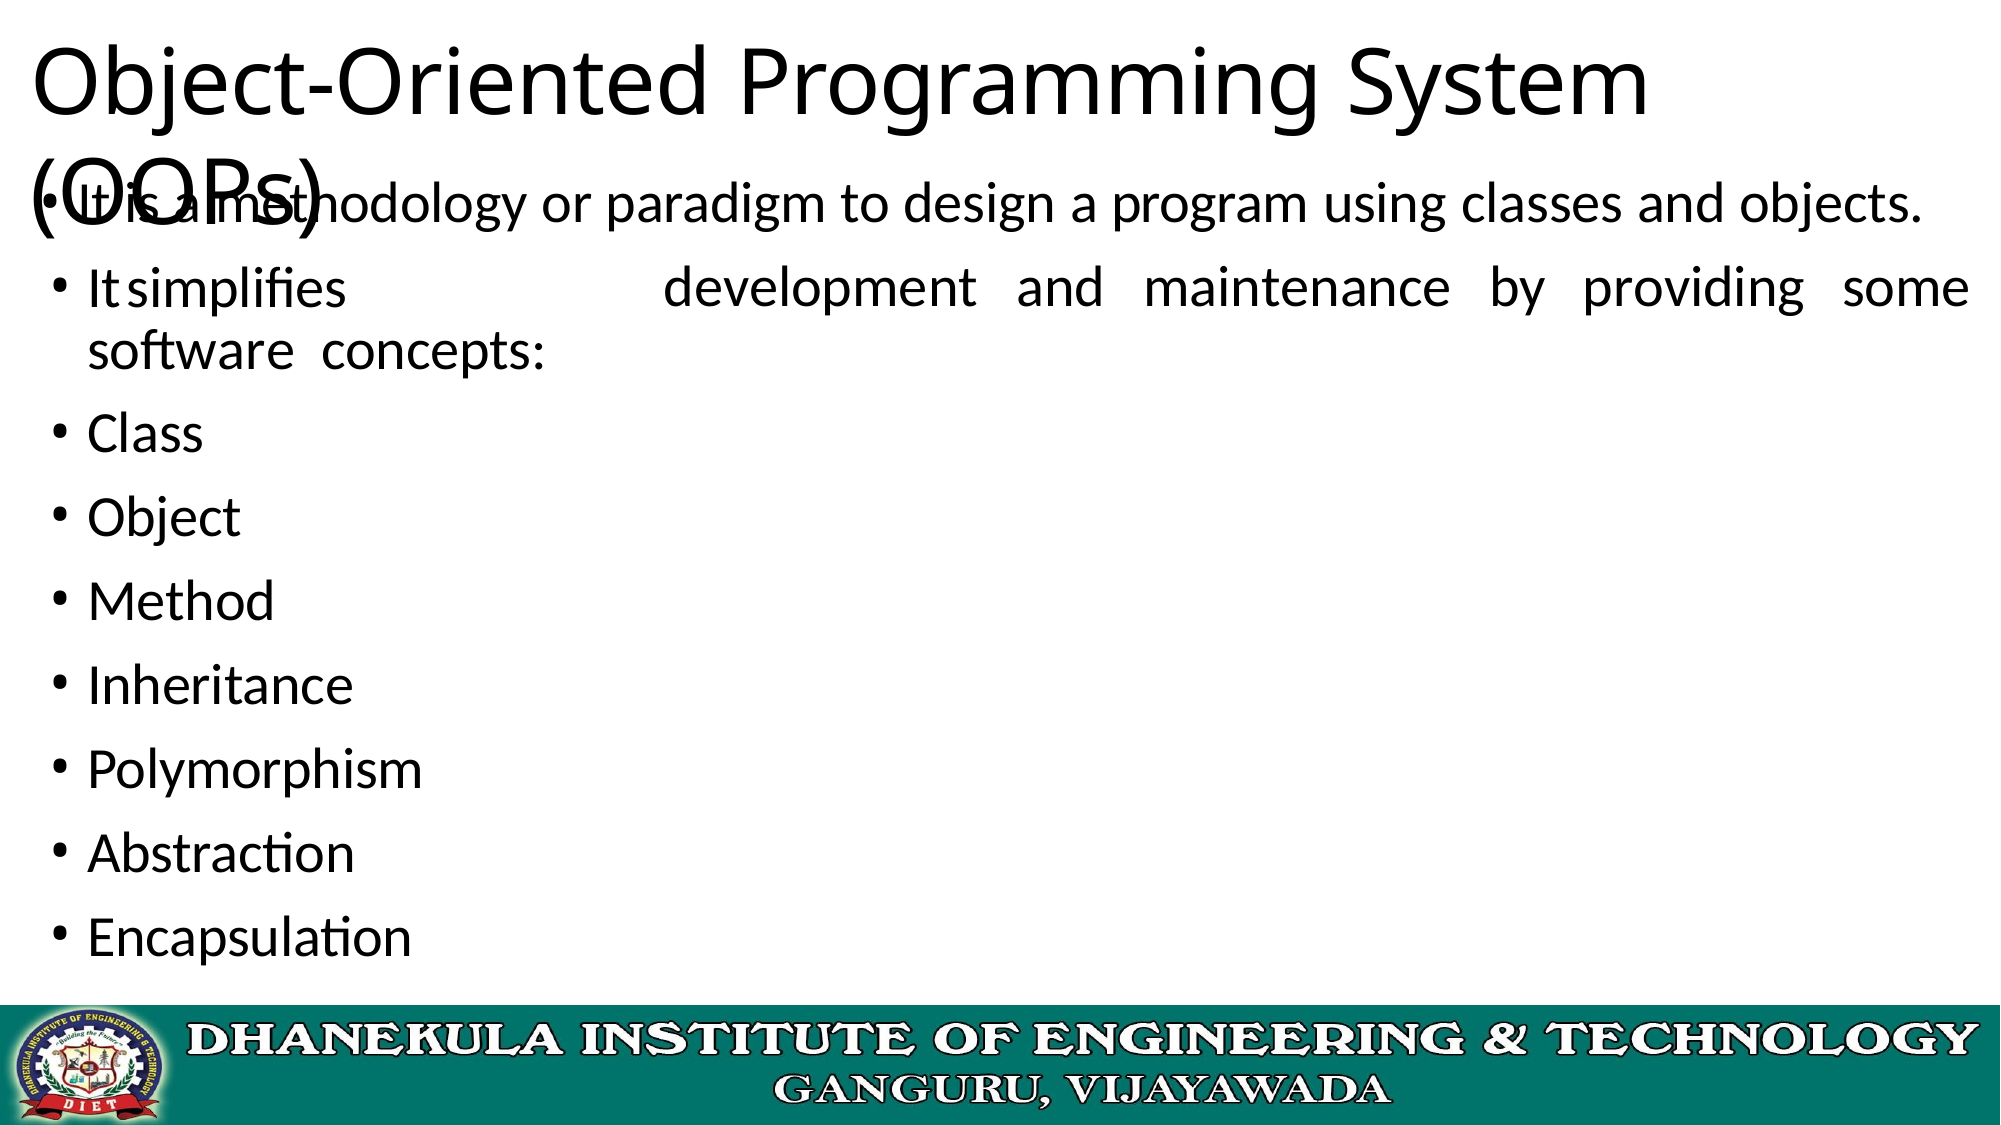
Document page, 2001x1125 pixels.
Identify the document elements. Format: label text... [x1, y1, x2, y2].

text_box It is a methodology or paradigm to design a program using classes and objects. [1673, 162, 1938, 235]
text_box It simplifies software concepts: Class Object Method Inheritance Polymorphism Abstraction Encapsulation [47, 245, 629, 968]
picture [0, 1005, 2000, 1125]
text_box development and maintenance by providing some [661, 245, 1972, 318]
title Object-Oriented Programming System (OOPs) [28, 20, 1673, 243]
